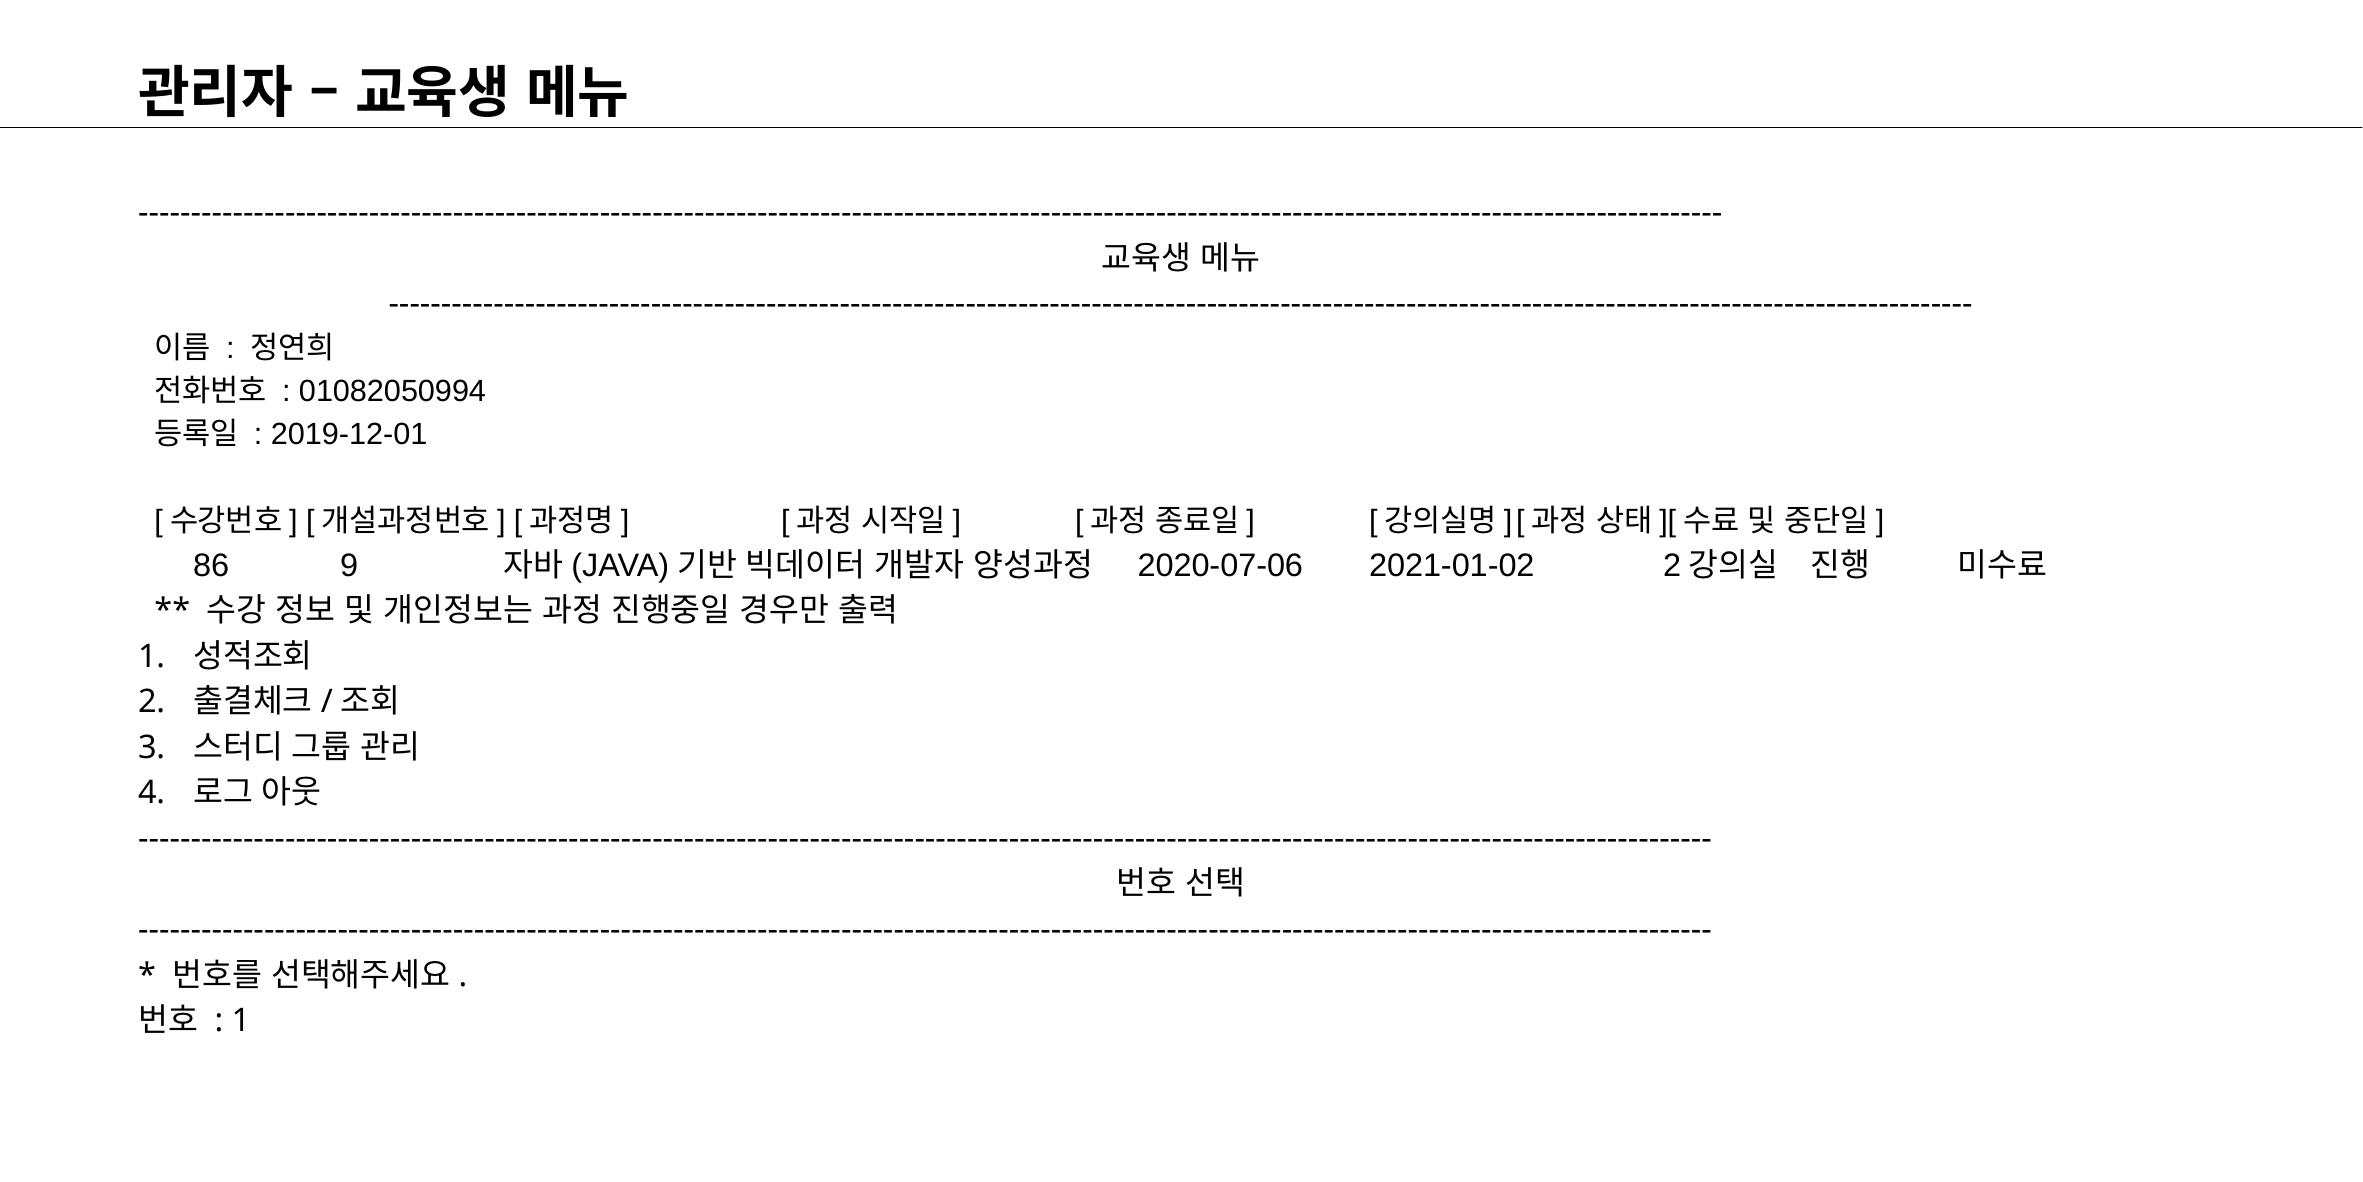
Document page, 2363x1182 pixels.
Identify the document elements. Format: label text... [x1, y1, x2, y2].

title 관리자 – 교육생 메뉴 [118, 47, 2245, 126]
list ------------------------------------------------------------------------------------------------------------------------------------------------------- 교육생 메뉴 ------------------------------------------------------------------------------------------------------------------------------------------------------- 이름 : 정연희 전화번호 : 01082050994 등록일 : 2019-12-01 [수강번호] [개설과정번호] [과정명] [과정 시작일] [과정 종료일] [강의실명] [과정 상태][수료 및 중단일] 86 9 자바(JAVA)기반 빅데이터 개발자 양성과정 2020-07-06 2021-01-02 2강의실 진행 미수료 ** 수강 정보 및 개인정보는 과정 진행중일 경우만 출력 성적조회 출결체크/조회 스터디 그룹 관리 로그 아웃 ------------------------------------------------------------------------------------------------------------------------------------------------------ 번호 선택 ------------------------------------------------------------------------------------------------------------------------------------------------------ * 번호를 선택해주세요. 번호 : 1 [118, 181, 2245, 1124]
